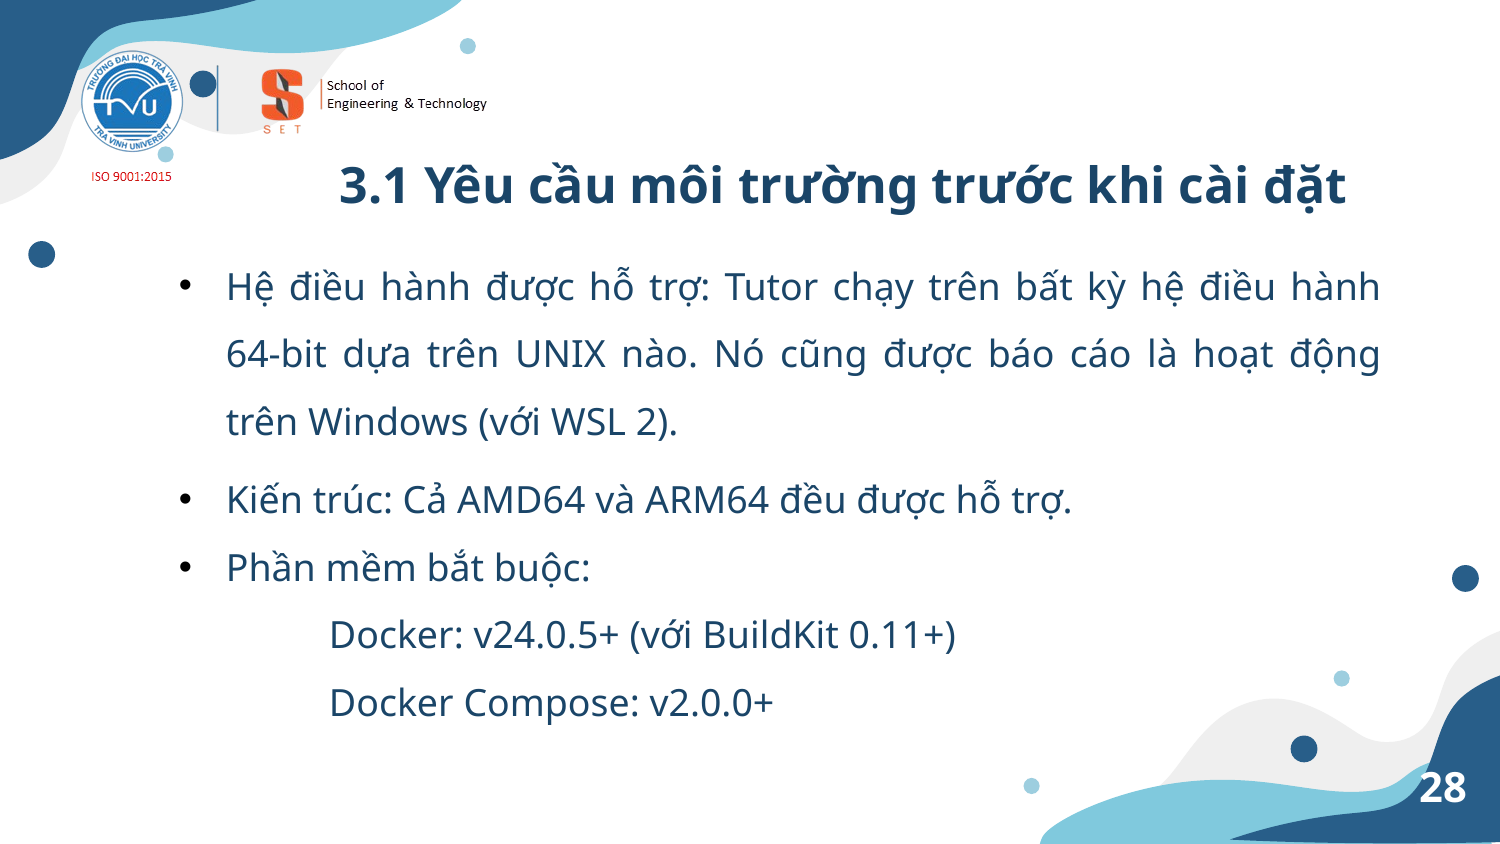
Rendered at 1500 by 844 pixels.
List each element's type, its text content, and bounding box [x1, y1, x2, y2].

text_box Kiến trúc: Cả AMD64 và ARM64 đều được hỗ trợ. Phần mềm bắt buộc: Docker: v24.0.5+ (với BuildKit 0.11+) Docker Compose: v2.0.0+ [164, 446, 1398, 732]
text_box 28 [1405, 753, 1484, 819]
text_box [67, 35, 499, 194]
text_box Hệ điều hành được hỗ trợ: Tutor chạy trên bất kỳ hệ điều hành 64-bit dựa trên UNIX nào. Nó cũng được báo cáo là hoạt động trên Windows (với WSL 2). [164, 232, 1398, 446]
title 3.1 Yêu cầu môi trường trước khi cài đặt [182, 138, 1500, 233]
